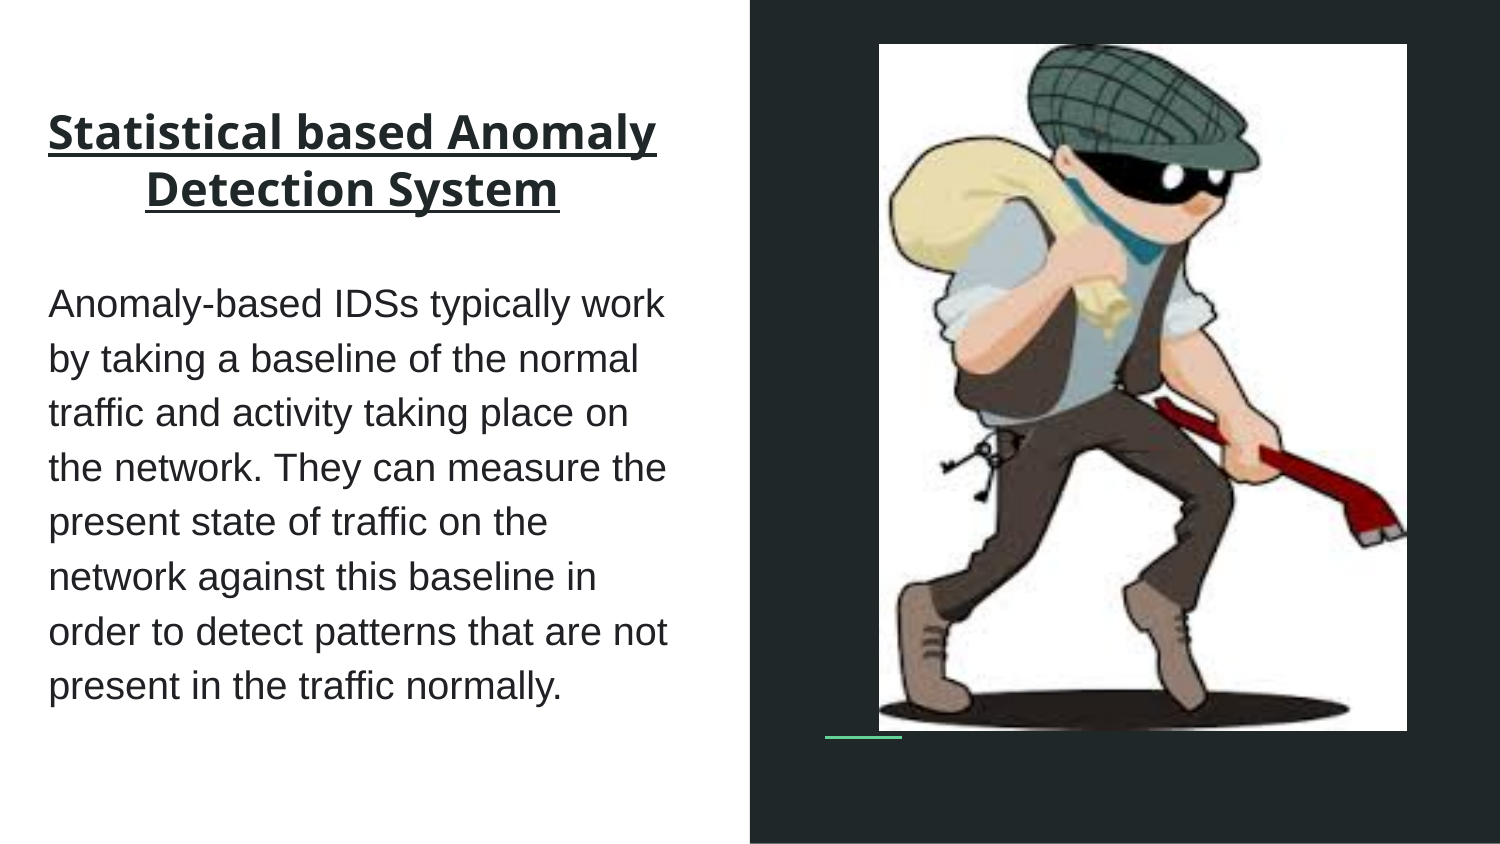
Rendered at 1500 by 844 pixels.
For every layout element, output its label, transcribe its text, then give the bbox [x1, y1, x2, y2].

title Statistical based Anomaly Detection System [20, 86, 685, 231]
subtitle Anomaly-based IDSs typically work by taking a baseline of the normal traffic and activity taking place on the network. They can measure the present state of traffic on the network against this baseline in order to detect patterns that are not present in the traffic normally. [33, 255, 697, 731]
picture [879, 44, 1407, 731]
